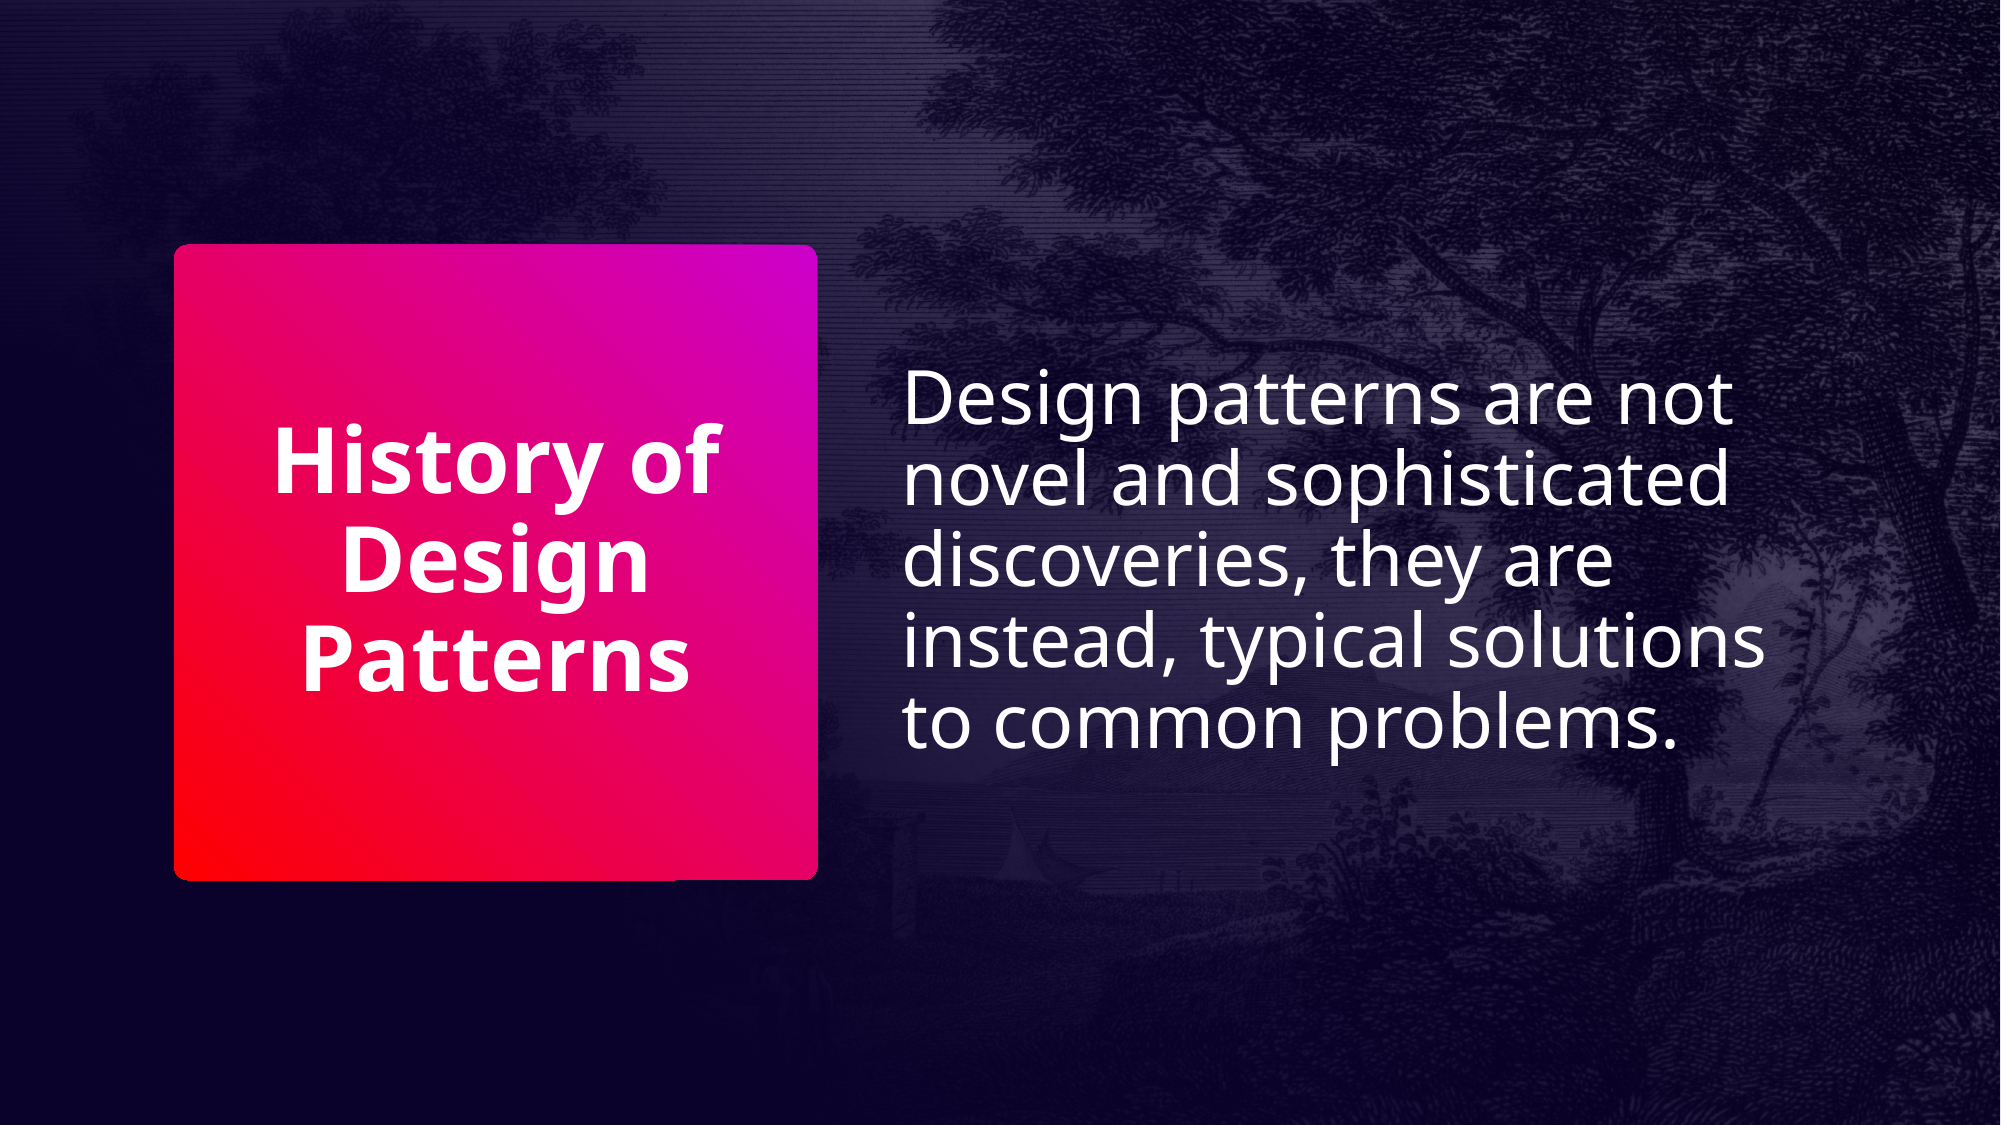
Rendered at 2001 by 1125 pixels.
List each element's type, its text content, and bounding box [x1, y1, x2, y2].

list Design patterns are not novel and sophisticated discoveries, they are instead, typical solutions to common problems. [886, 142, 1875, 983]
title History of Design Patterns [199, 279, 793, 846]
